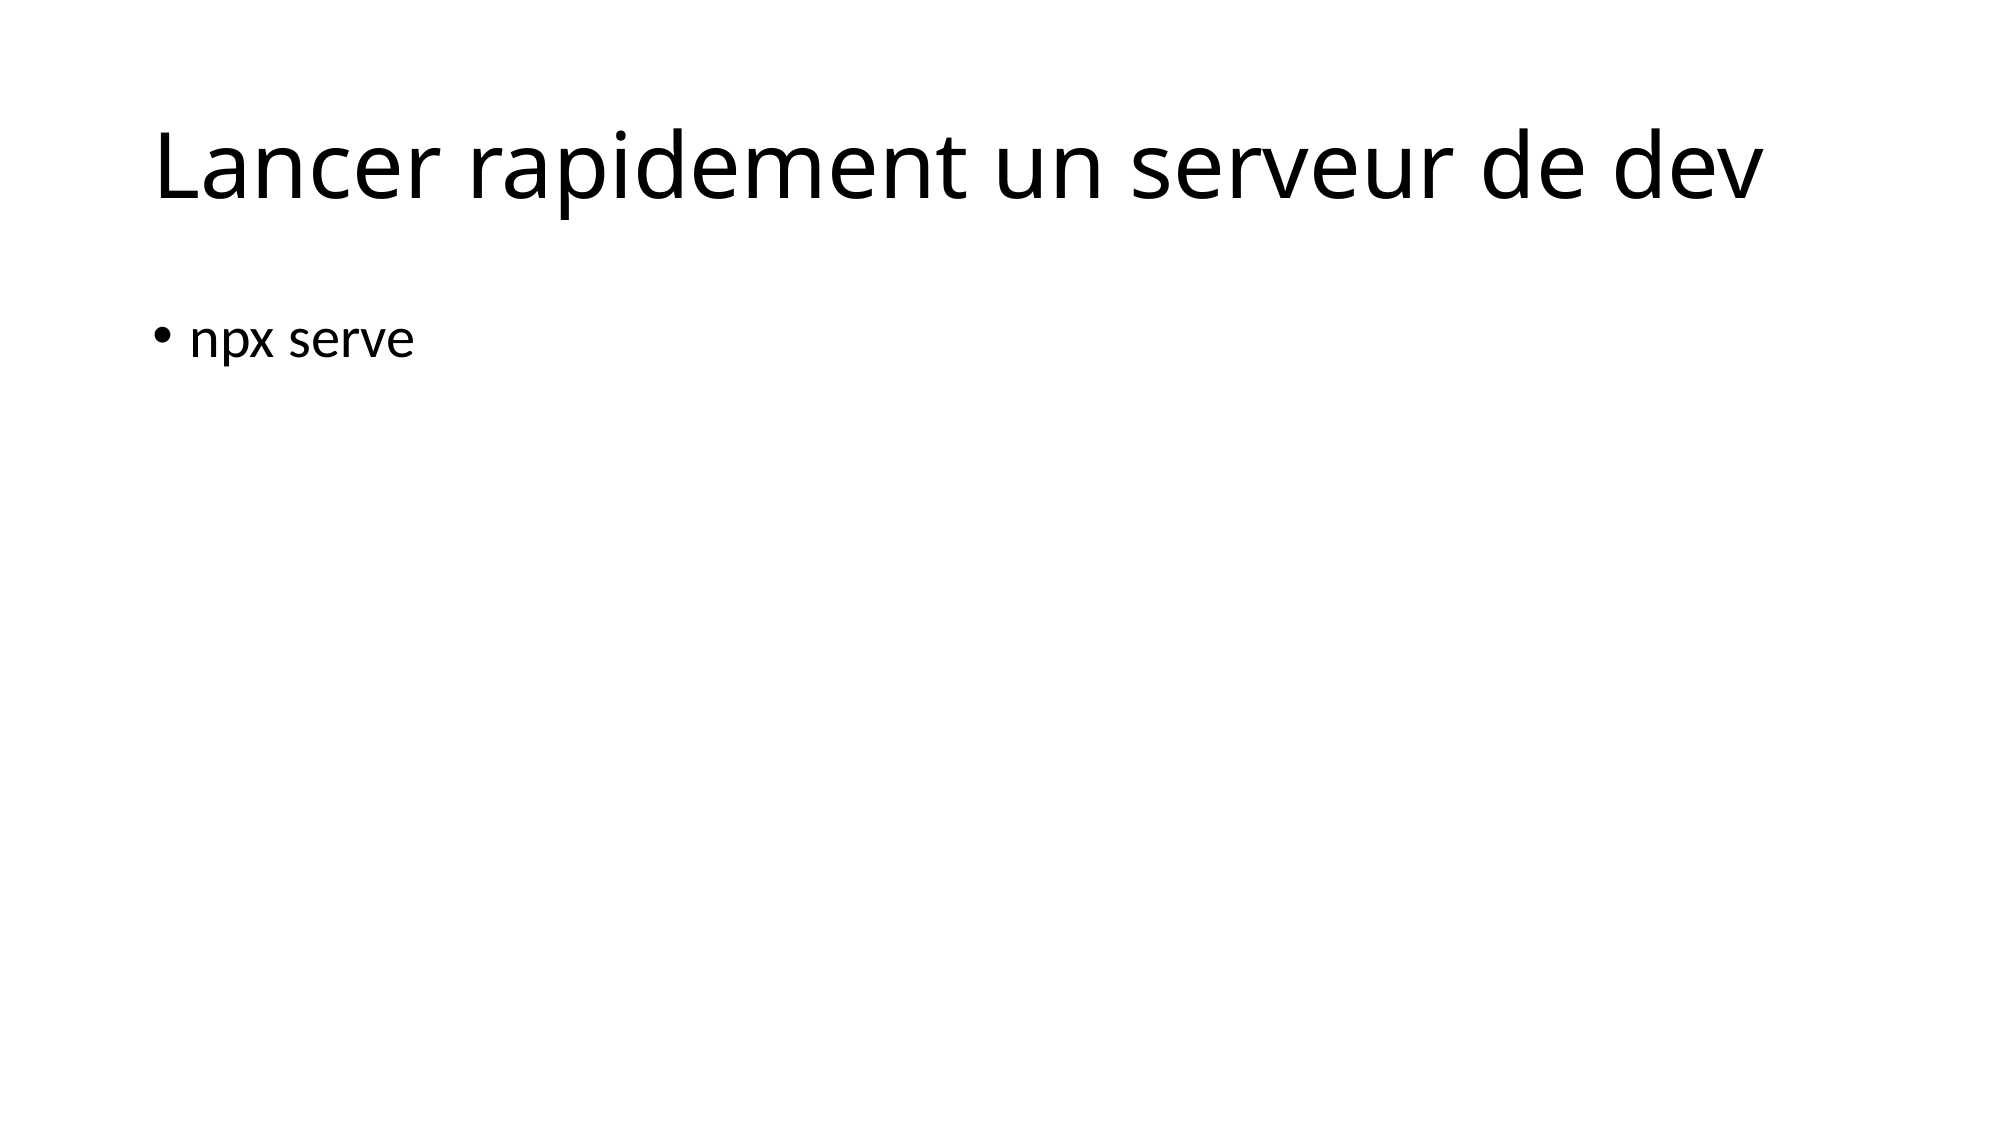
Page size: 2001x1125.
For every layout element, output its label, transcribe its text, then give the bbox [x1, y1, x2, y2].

list npx serve [137, 299, 1863, 1014]
title Lancer rapidement un serveur de dev [137, 59, 1863, 278]
